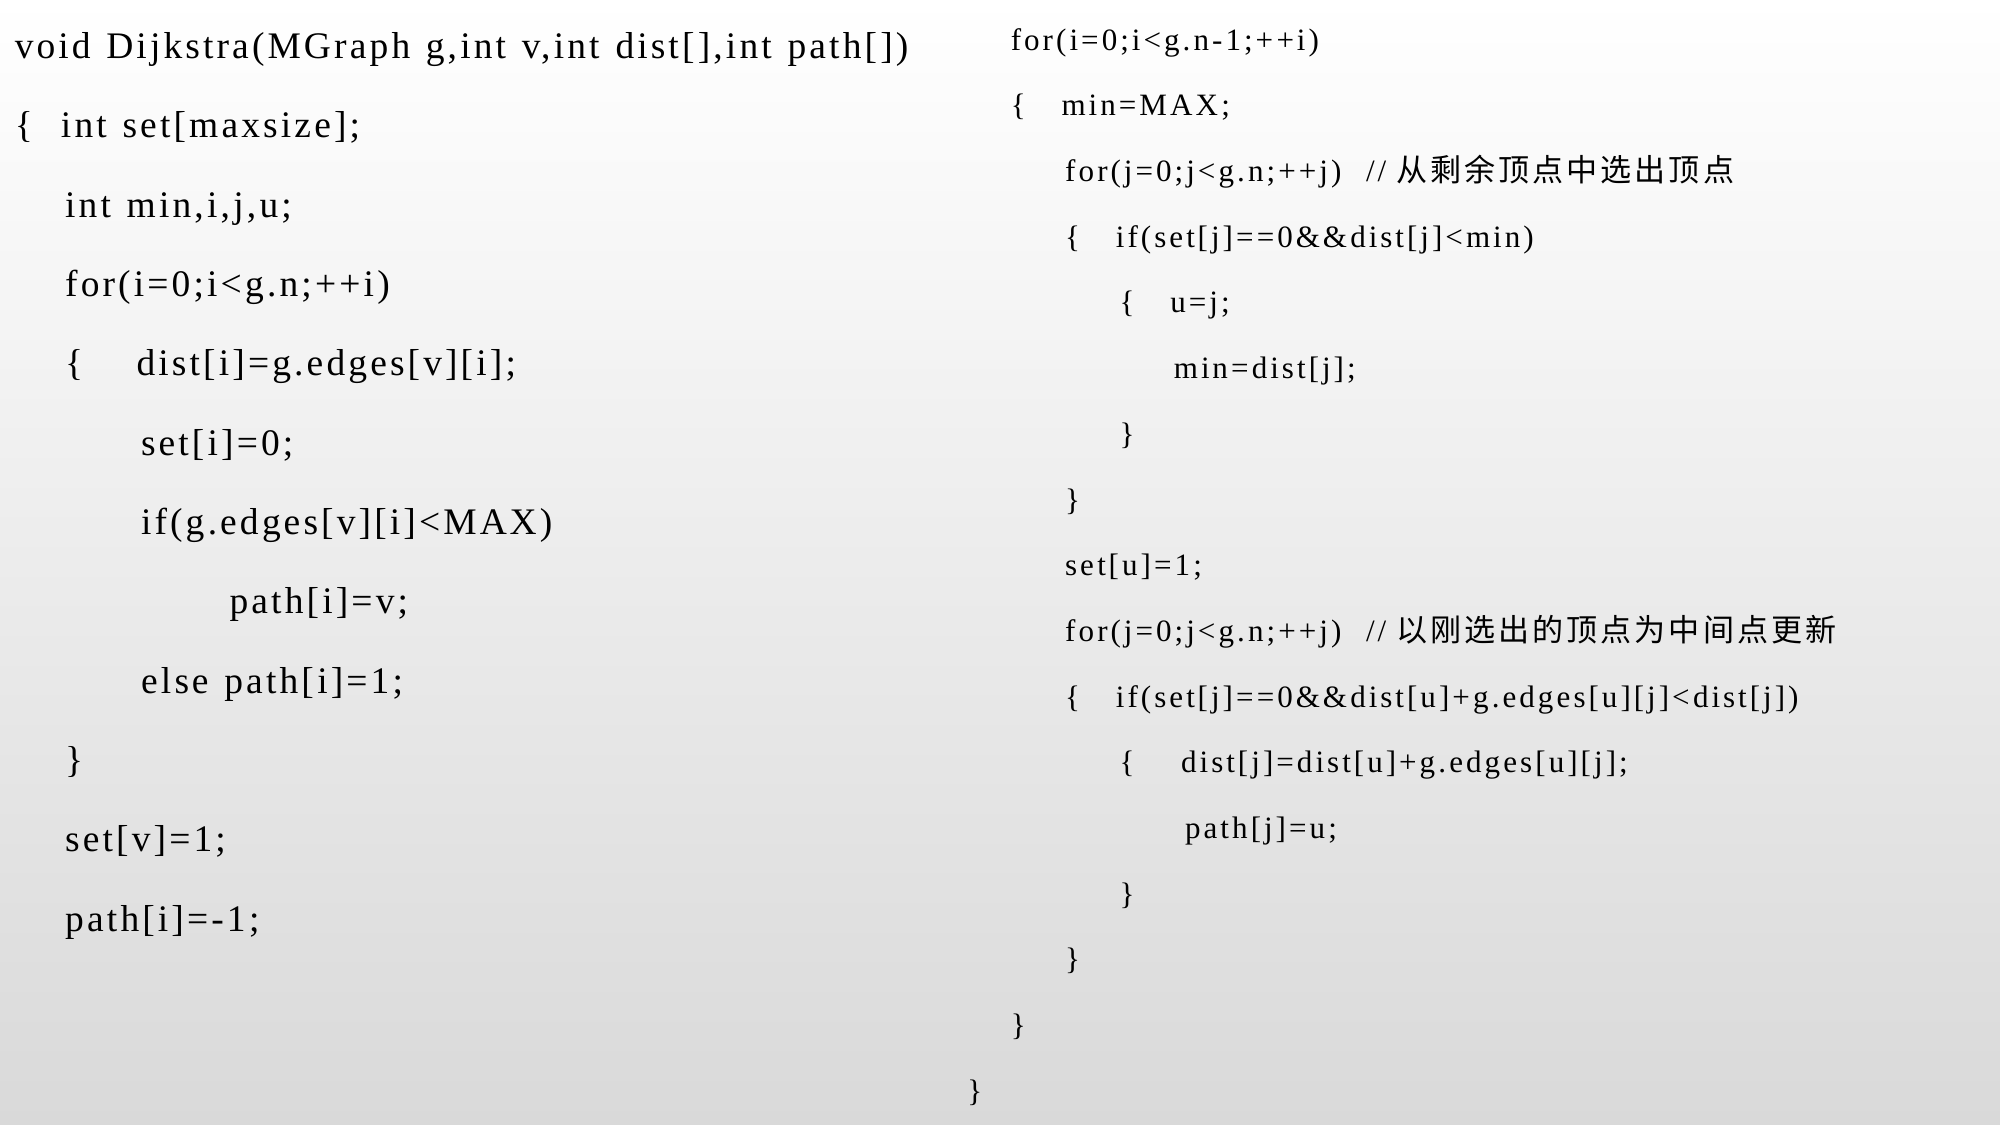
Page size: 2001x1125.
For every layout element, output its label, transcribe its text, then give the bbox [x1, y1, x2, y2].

text_box for(i=0;i<g.n-1;++i) { min=MAX; for(j=0;j<g.n;++j) //从剩余顶点中选出顶点 { if(set[j]==0&&dist[j]<min) { u=j; min=dist[j]; } } set[u]=1; for(j=0;j<g.n;++j) //以刚选出的顶点为中间点更新 { if(set[j]==0&&dist[u]+g.edges[u][j]<dist[j]) { dist[j]=dist[u]+g.edges[u][j]; path[j]=u; } } } } [952, 0, 2000, 1125]
list void Dijkstra(MGraph g,int v,int dist[],int path[]) { int set[maxsize]; int min,i,j,u; for(i=0;i<g.n;++i) { dist[i]=g.edges[v][i]; set[i]=0; if(g.edges[v][i]<MAX) path[i]=v; else path[i]=1; } set[v]=1; path[i]=-1; [0, 0, 932, 1125]
